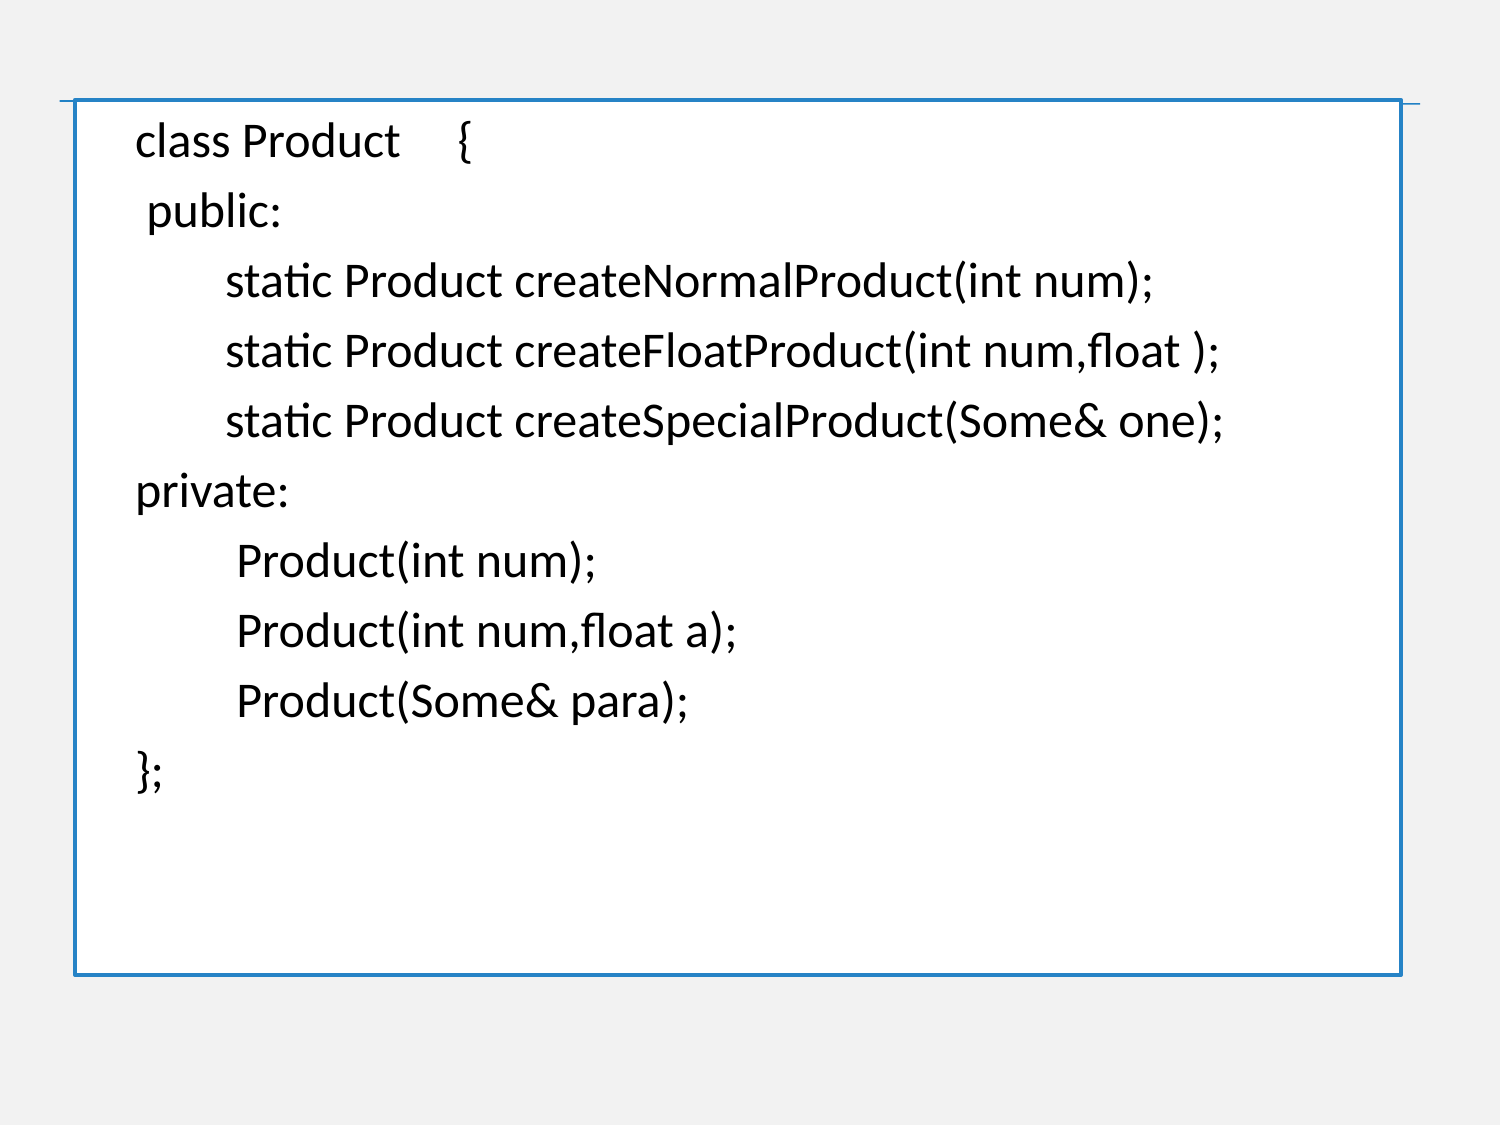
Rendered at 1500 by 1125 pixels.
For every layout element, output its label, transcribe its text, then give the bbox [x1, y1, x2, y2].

list class Product { public: static Product createNormalProduct(int num); static Product createFloatProduct(int num,float ); static Product createSpecialProduct(Some& one); private: Product(int num); Product(int num,float a); Product(Some& para); }; [73, 98, 1403, 977]
